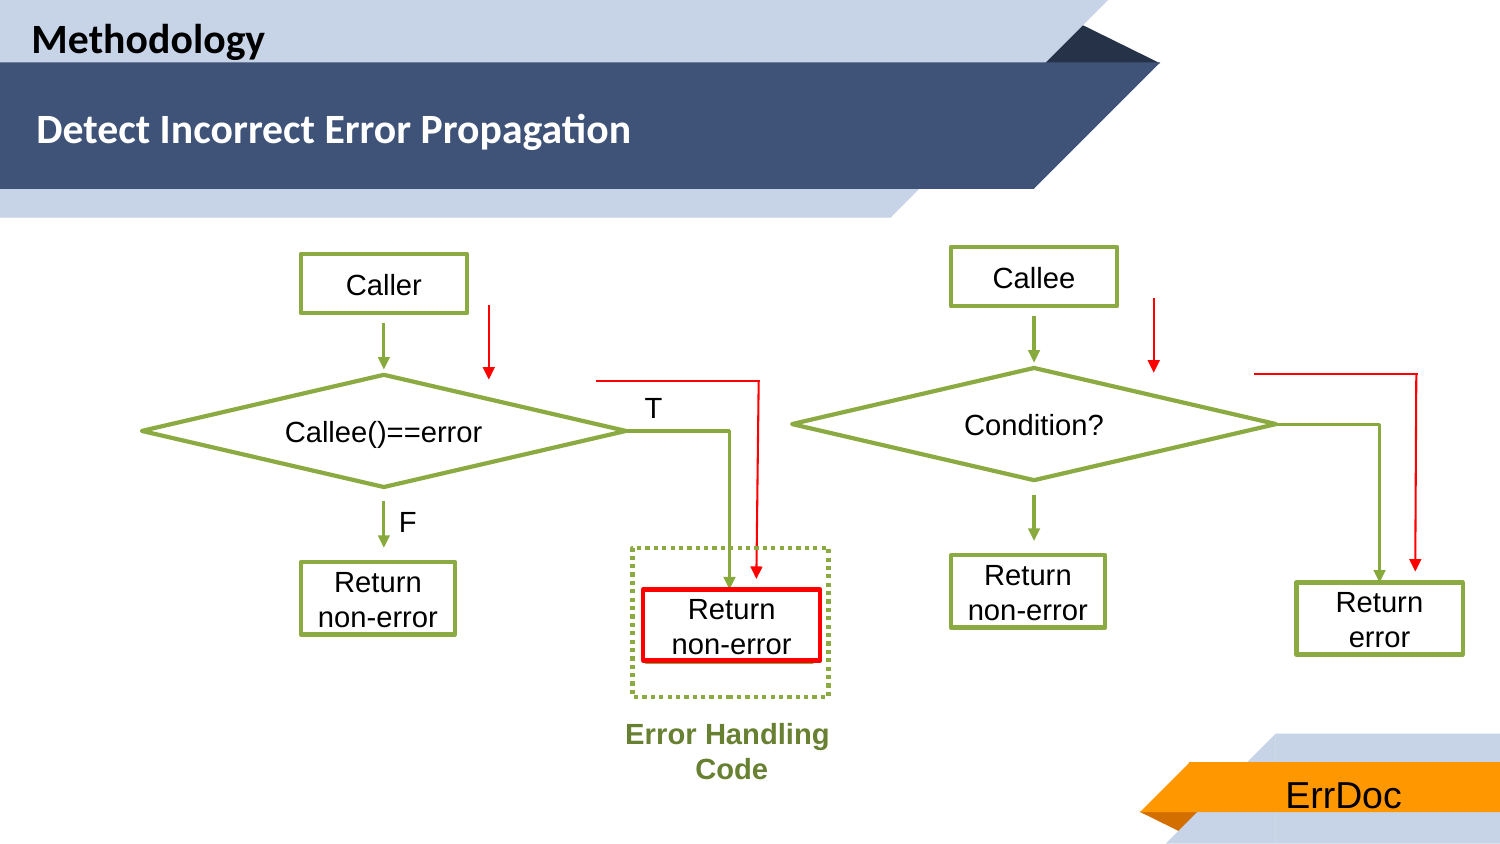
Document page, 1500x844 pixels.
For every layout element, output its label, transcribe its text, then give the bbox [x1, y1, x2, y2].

text_box T [629, 390, 678, 429]
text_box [1275, 423, 1380, 583]
text_box Return error [1294, 580, 1465, 657]
text_box Callee()==error [139, 373, 627, 490]
text_box F [384, 495, 432, 546]
text_box Methodology [16, 0, 918, 123]
text_box Return non-error [299, 560, 457, 637]
text_box Callee [949, 245, 1119, 308]
text_box Return non-error [641, 587, 822, 663]
title Detect Incorrect Error Propagation [21, 64, 1069, 190]
text_box ErrDoc [1270, 763, 1417, 824]
text_box Caller [299, 252, 469, 315]
text_box Error Handling Code [610, 707, 854, 793]
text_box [625, 430, 730, 590]
text_box Condition? [789, 366, 1277, 483]
text_box Return non-error [949, 553, 1107, 630]
text_box [630, 546, 831, 699]
